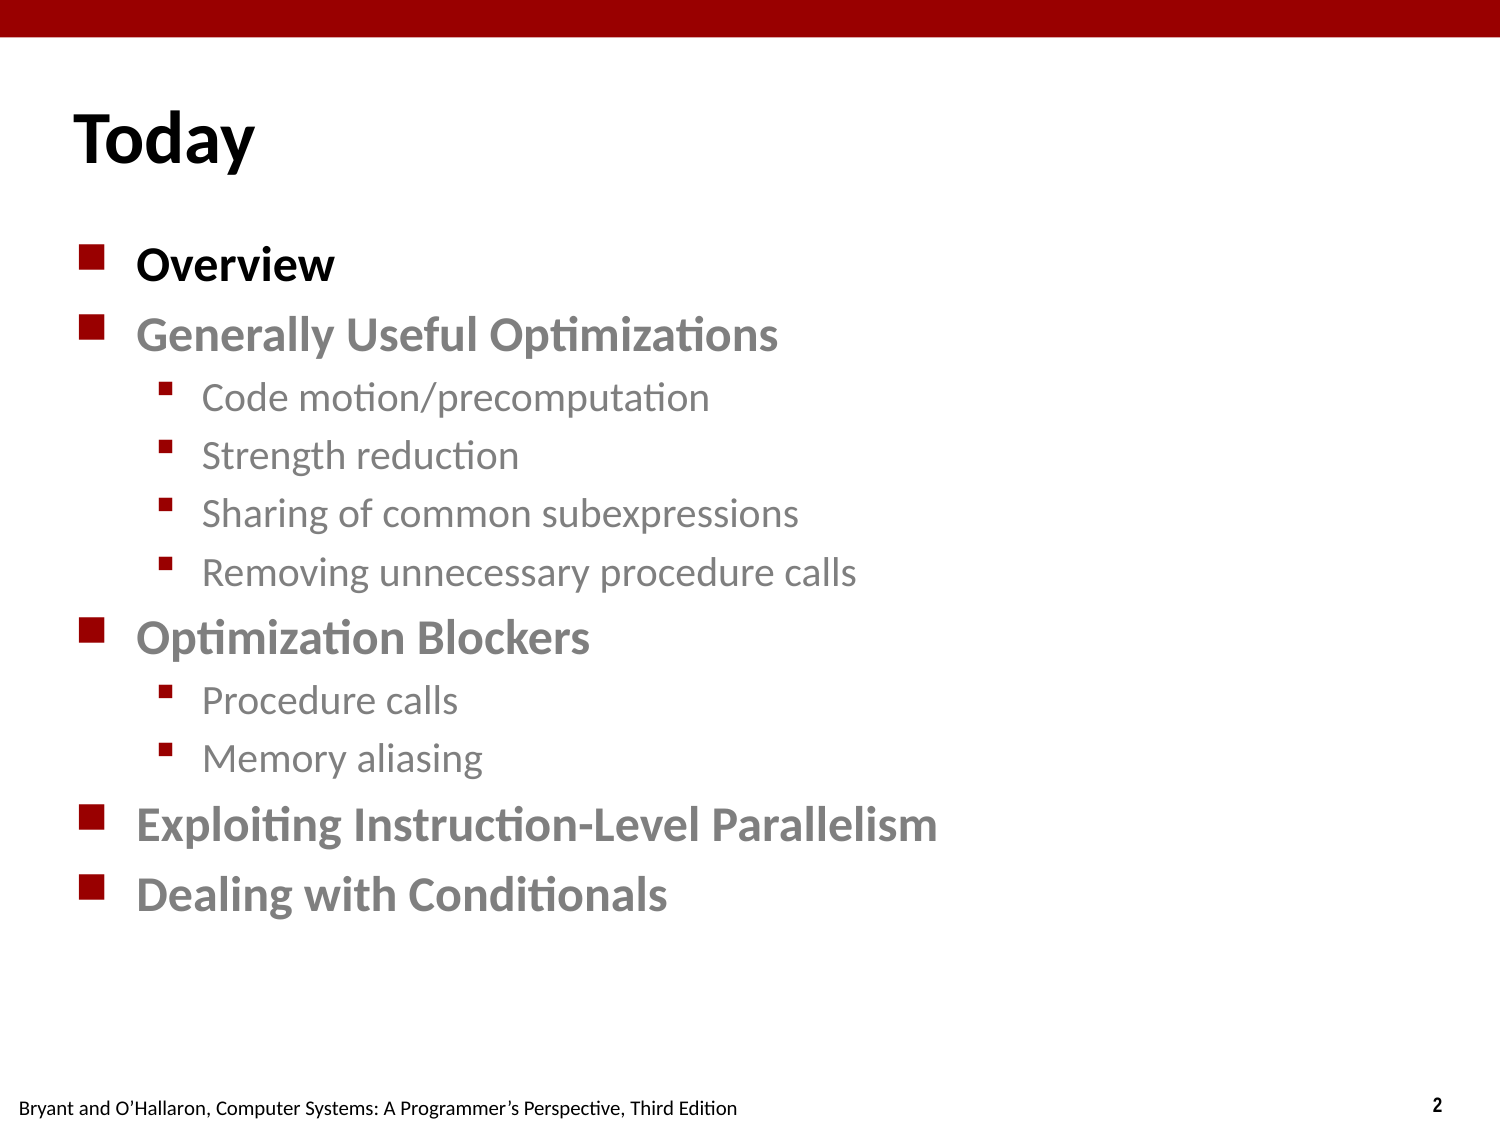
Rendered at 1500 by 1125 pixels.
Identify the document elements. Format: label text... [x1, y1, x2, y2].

title Today [58, 71, 1305, 197]
list Overview Generally Useful Optimizations Code motion/precomputation Strength reduction Sharing of common subexpressions Removing unnecessary procedure calls Optimization Blockers Procedure calls Memory aliasing Exploiting Instruction-Level Parallelism Dealing with Conditionals [64, 223, 1361, 1040]
